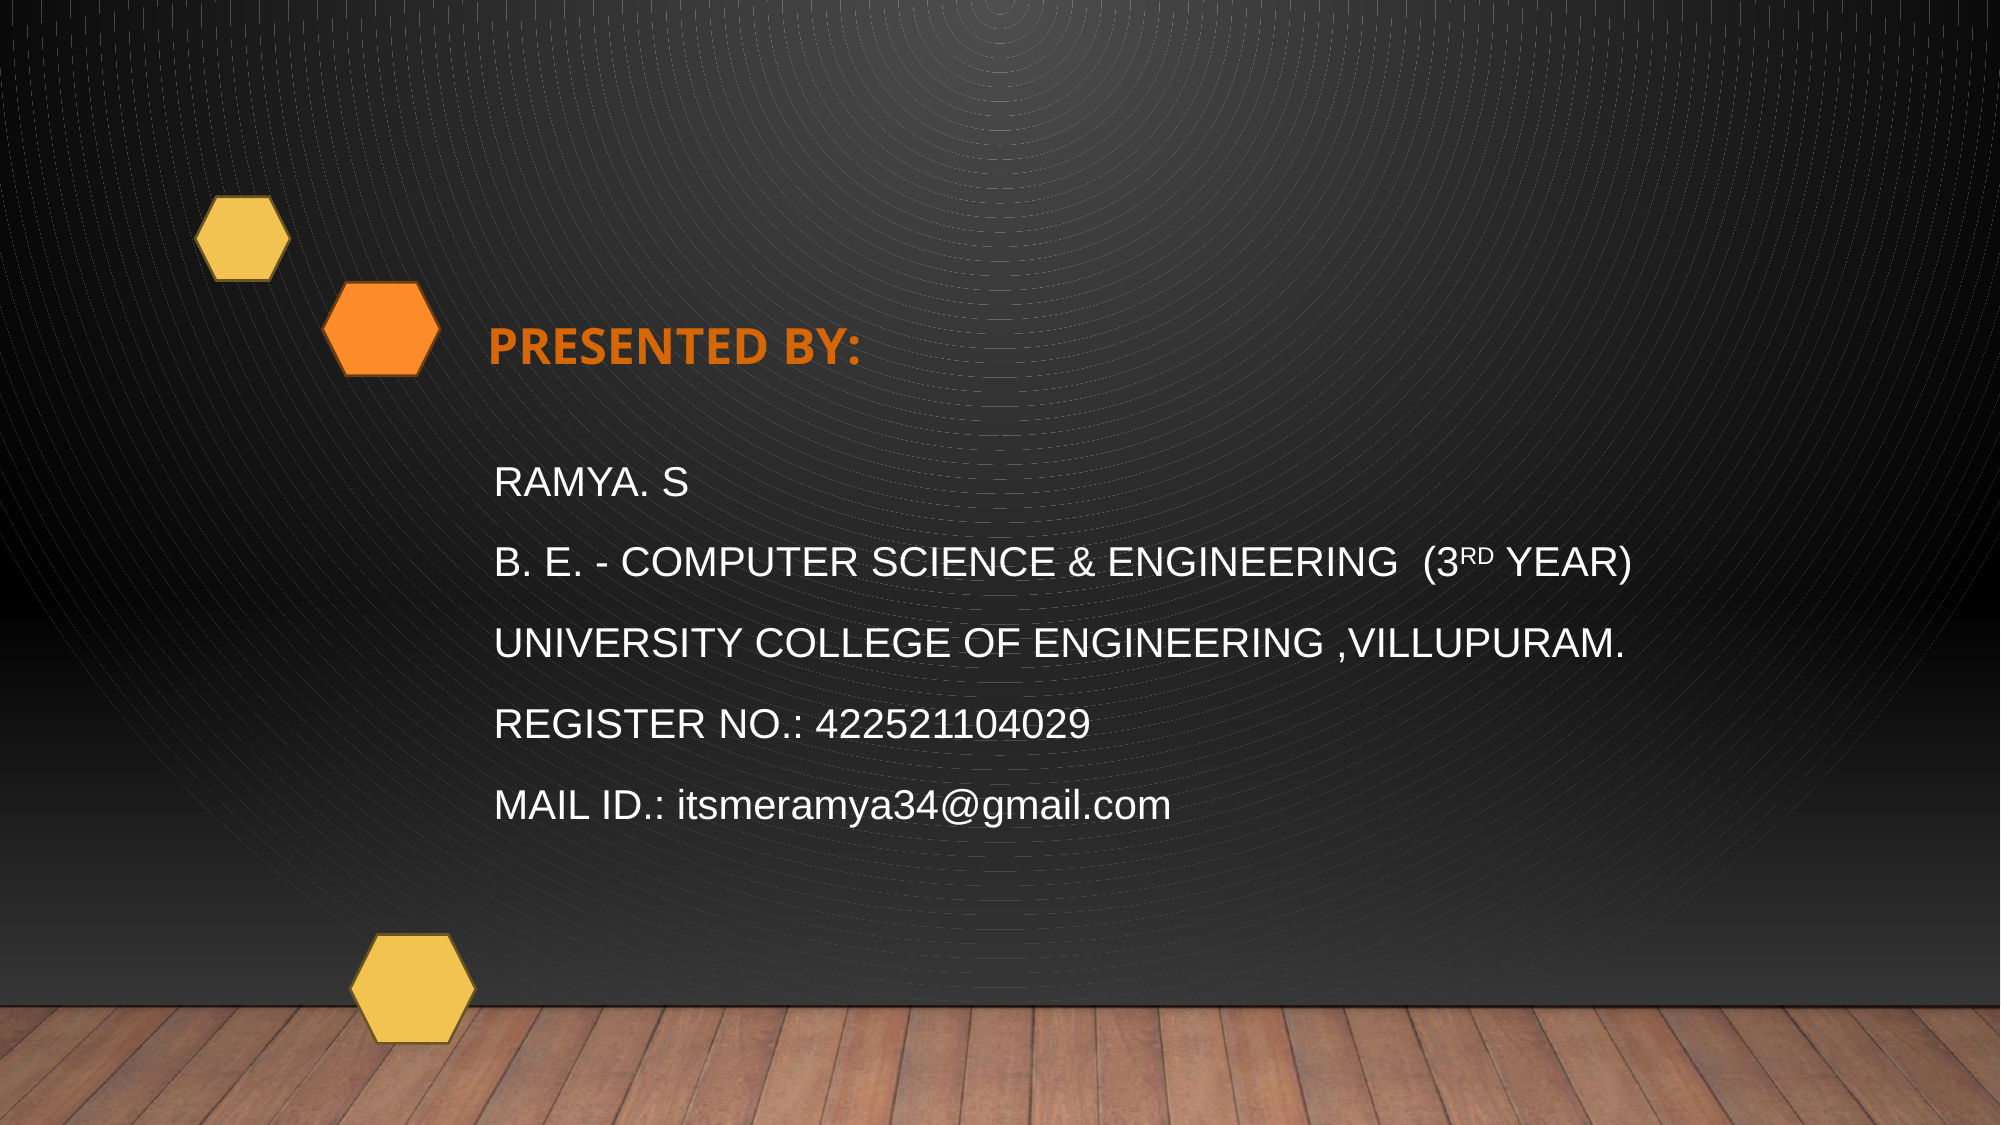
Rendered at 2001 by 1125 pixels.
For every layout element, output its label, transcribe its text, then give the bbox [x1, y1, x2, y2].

picture [0, 1005, 2000, 1125]
text_box [321, 280, 442, 378]
subtitle Ramya. S B. e. - computer science & engineering (3rd year) University college of engineering ,Villupuram. Register no.: 422521104029 Mail id.: itsmeramya34@gmail.com [478, 429, 1916, 779]
text_box [194, 195, 292, 282]
text_box [348, 933, 477, 1045]
title PRESENTED BY: [246, 237, 1102, 376]
